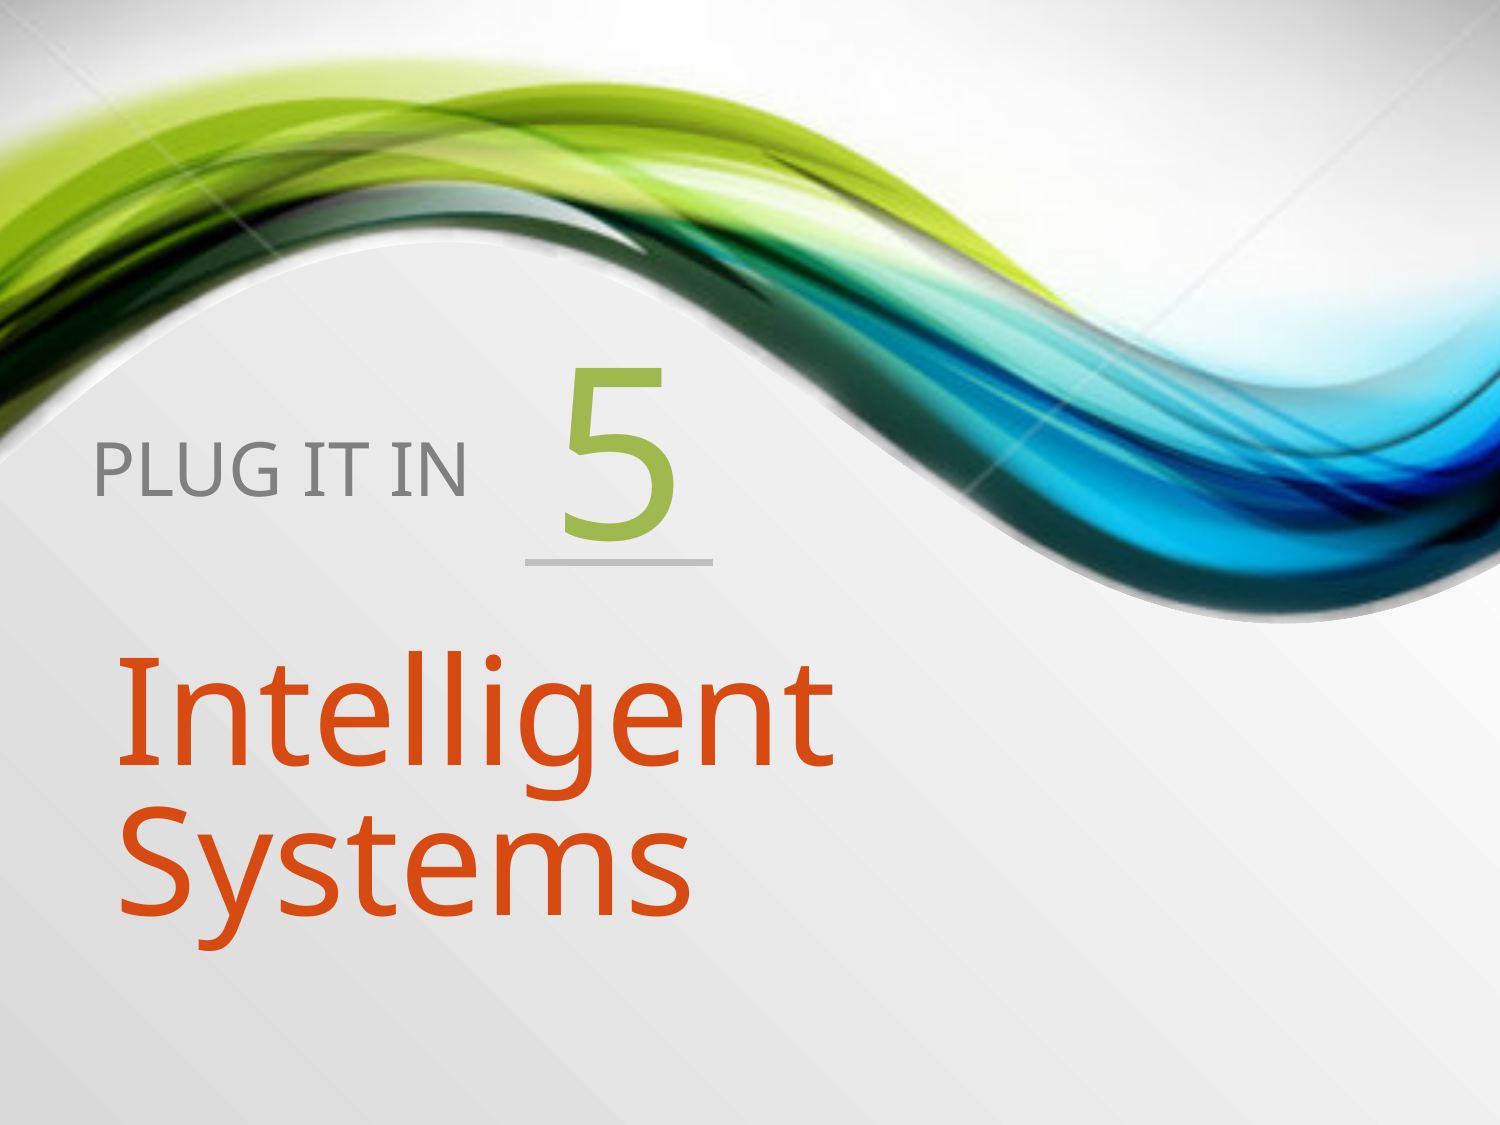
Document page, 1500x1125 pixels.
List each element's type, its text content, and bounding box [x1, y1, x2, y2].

list 5 [450, 299, 788, 588]
picture [1304, 574, 1314, 578]
subtitle Intelligent Systems [99, 637, 1475, 1100]
picture [0, 0, 1500, 623]
